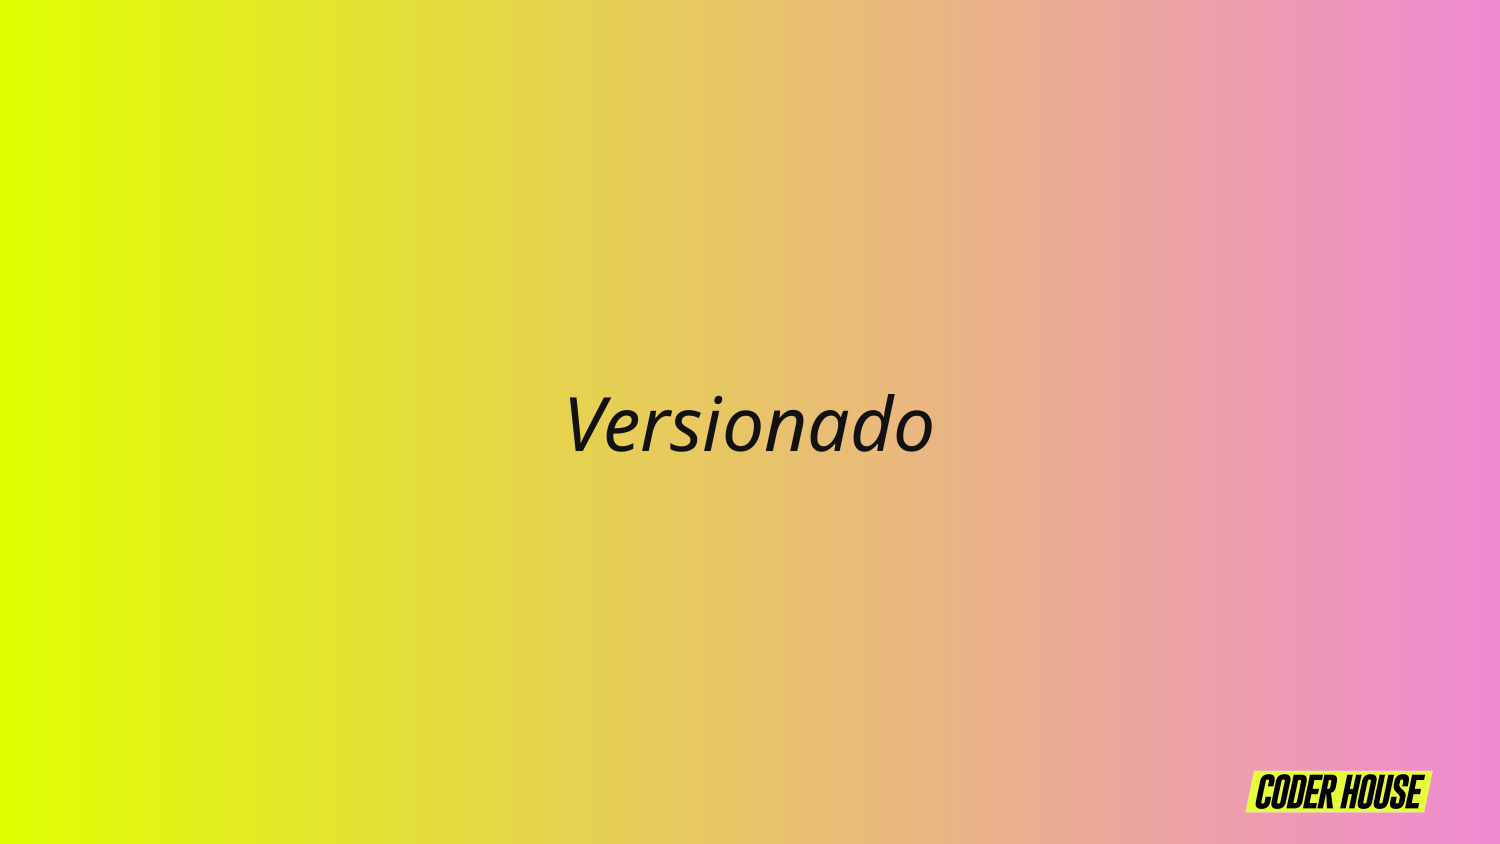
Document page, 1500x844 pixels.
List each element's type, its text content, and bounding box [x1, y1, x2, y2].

picture [1241, 764, 1437, 819]
text_box Versionado [229, 340, 1271, 503]
